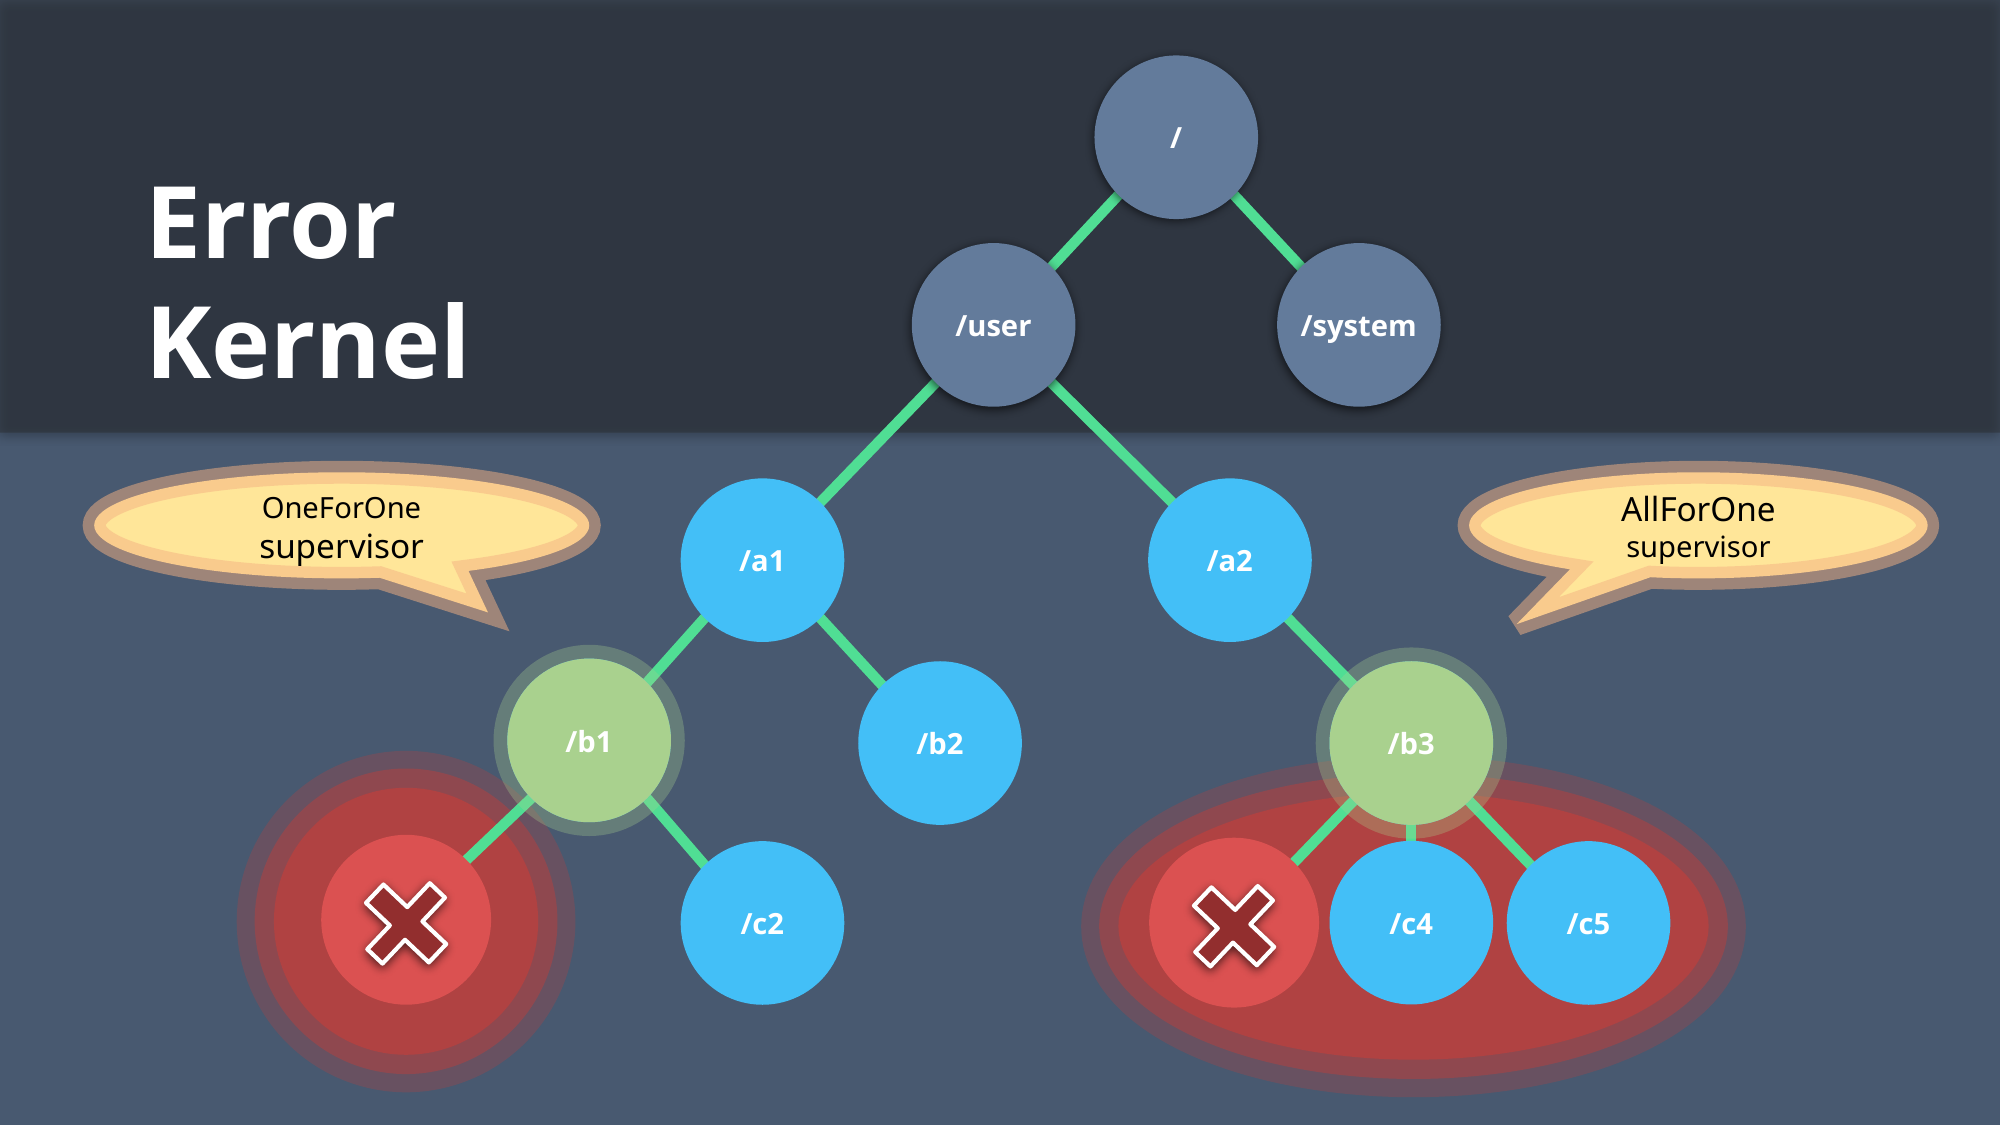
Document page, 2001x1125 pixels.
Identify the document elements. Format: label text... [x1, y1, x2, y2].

text_box /b3 [1328, 660, 1495, 792]
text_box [1051, 382, 1173, 503]
text_box /a2 [1147, 477, 1313, 644]
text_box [1234, 195, 1302, 268]
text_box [324, 837, 488, 1002]
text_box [820, 618, 883, 686]
text_box /b1 [506, 657, 673, 824]
text_box / [1094, 55, 1259, 220]
text_box /a1 [679, 477, 846, 644]
text_box /c2 [679, 840, 846, 1006]
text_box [820, 382, 936, 503]
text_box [1118, 792, 1709, 1060]
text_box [273, 787, 539, 1055]
text_box AllForOne supervisor [1468, 471, 1929, 626]
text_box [1291, 800, 1354, 865]
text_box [464, 798, 532, 862]
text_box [646, 798, 705, 866]
text_box Error Kernel [130, 151, 754, 406]
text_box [1051, 195, 1119, 268]
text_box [1152, 840, 1316, 1005]
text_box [1287, 618, 1354, 686]
text_box /user [911, 243, 1076, 407]
text_box [0, 0, 2000, 433]
text_box /system [1277, 243, 1441, 407]
text_box /b2 [857, 660, 1023, 826]
text_box OneForOne supervisor [93, 471, 591, 615]
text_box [1469, 800, 1531, 866]
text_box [646, 618, 705, 683]
